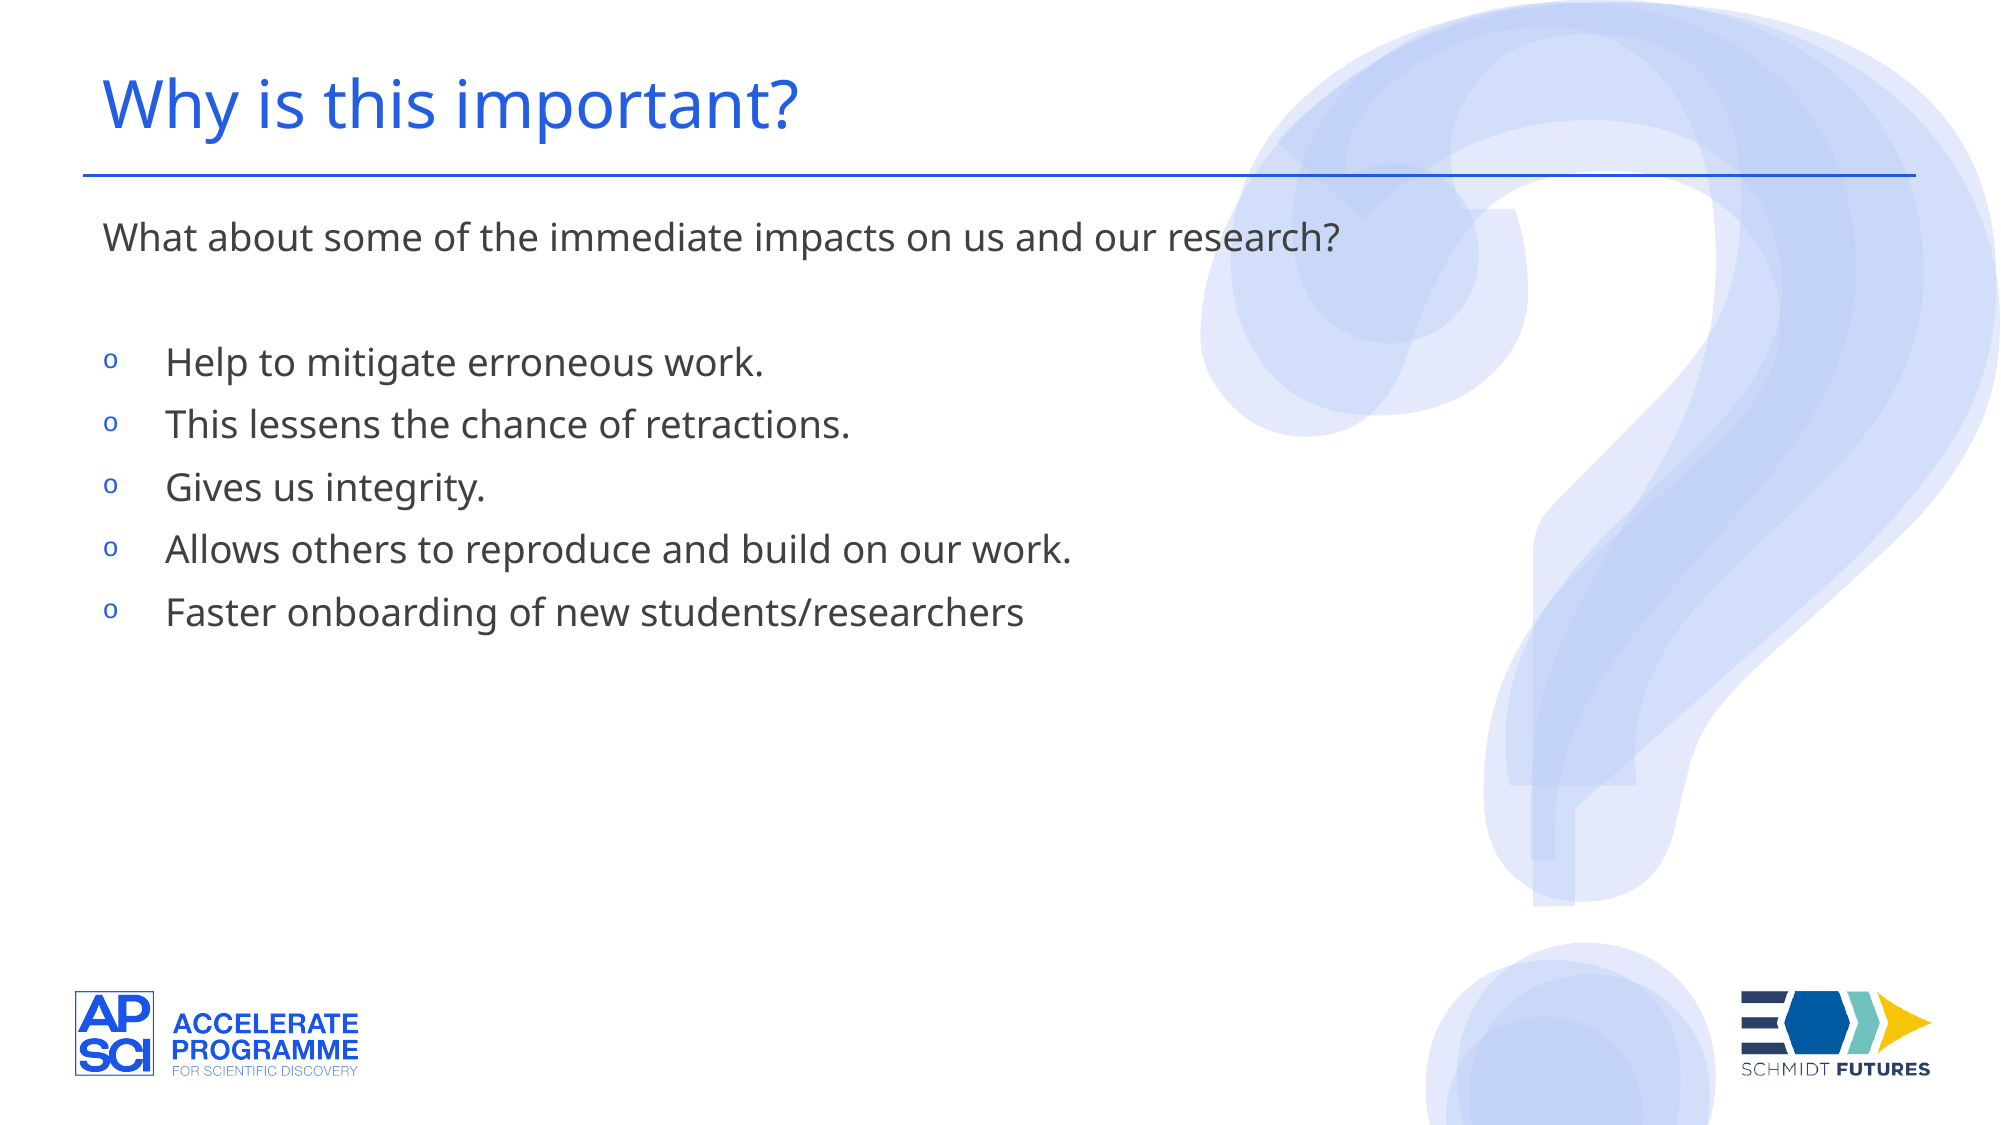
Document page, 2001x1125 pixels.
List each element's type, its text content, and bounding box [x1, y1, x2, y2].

picture [75, 991, 358, 1076]
list Why is this important? [82, 61, 1916, 166]
picture [1741, 991, 1933, 1076]
text_box What about some of the immediate impacts on us and our research? Help to mitigate erroneous work. This lessens the chance of retractions. Gives us integrity. Allows others to reproduce and build on our work. Faster onboarding of new students/researchers [82, 208, 1812, 962]
